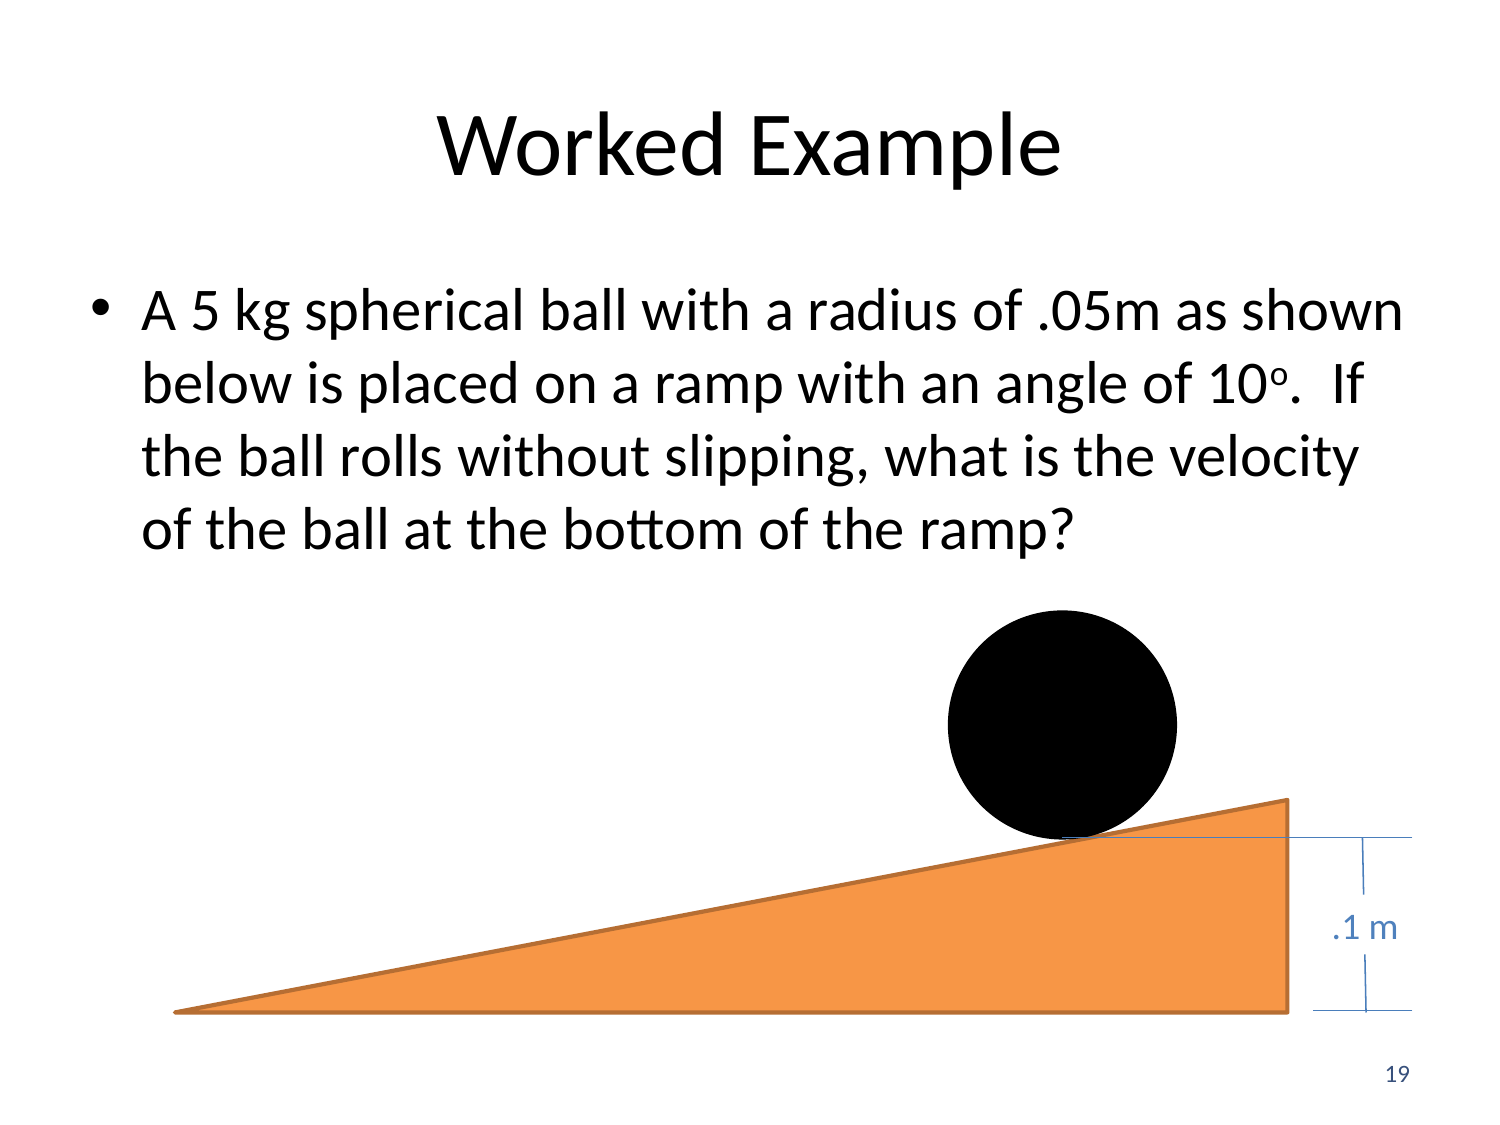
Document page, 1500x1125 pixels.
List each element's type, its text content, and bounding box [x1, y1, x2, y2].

list A 5 kg spherical ball with a radius of .05m as shown below is placed on a ramp with an angle of 10o. If the ball rolls without slipping, what is the velocity of the ball at the bottom of the ramp? [75, 262, 1425, 638]
text_box [1095, 797, 1290, 836]
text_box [1362, 837, 1367, 1013]
text_box [172, 841, 1290, 1015]
text_box .1 m [1371, 894, 1414, 955]
text_box [947, 610, 1178, 840]
title Worked Example [75, 45, 1425, 233]
text_box .1 m [1316, 894, 1357, 955]
slide_number 19 [1074, 1042, 1425, 1103]
